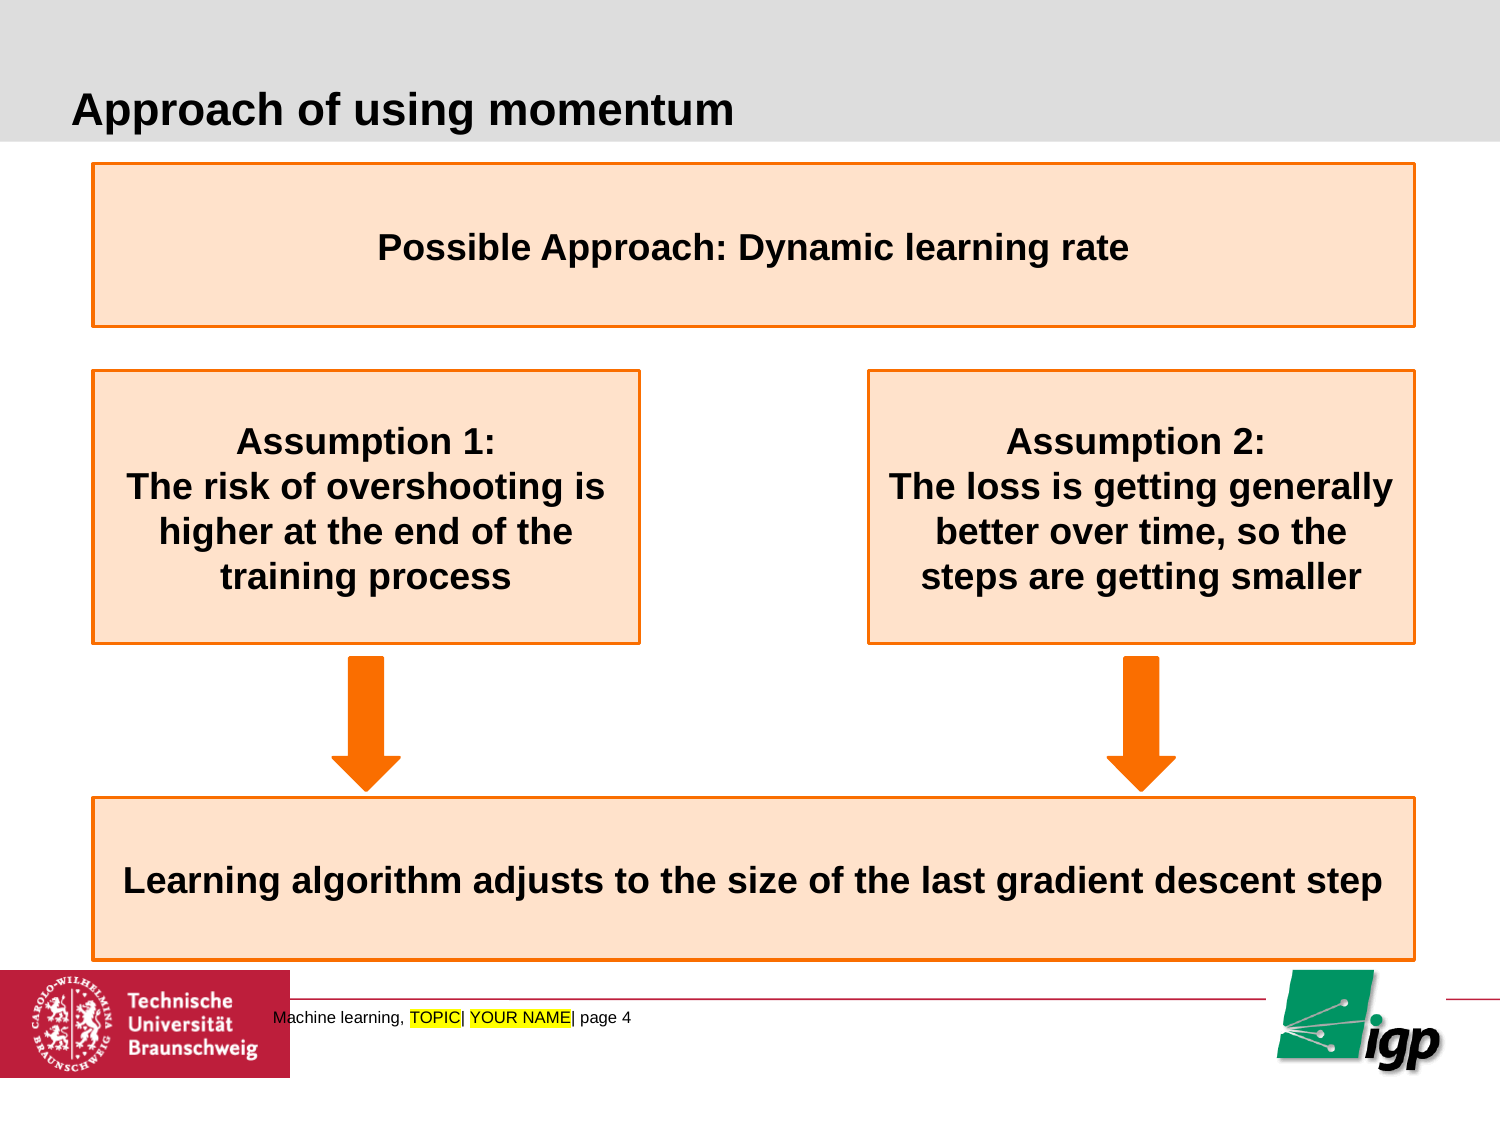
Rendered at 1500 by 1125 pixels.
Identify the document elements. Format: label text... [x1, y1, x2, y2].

text_box [1106, 656, 1176, 792]
text_box Assumption 2: The loss is getting generally better over time, so the steps are getting smaller [867, 369, 1416, 645]
picture [1266, 960, 1446, 1078]
picture [0, 970, 290, 1078]
text_box Possible Approach: Dynamic learning rate [91, 162, 1416, 328]
text_box Learning algorithm adjusts to the size of the last gradient descent step [91, 796, 1416, 962]
text_box [331, 656, 401, 792]
title Approach of using momentum [70, 17, 1445, 135]
text_box Assumption 1: The risk of overshooting is higher at the end of the training process [91, 369, 641, 645]
